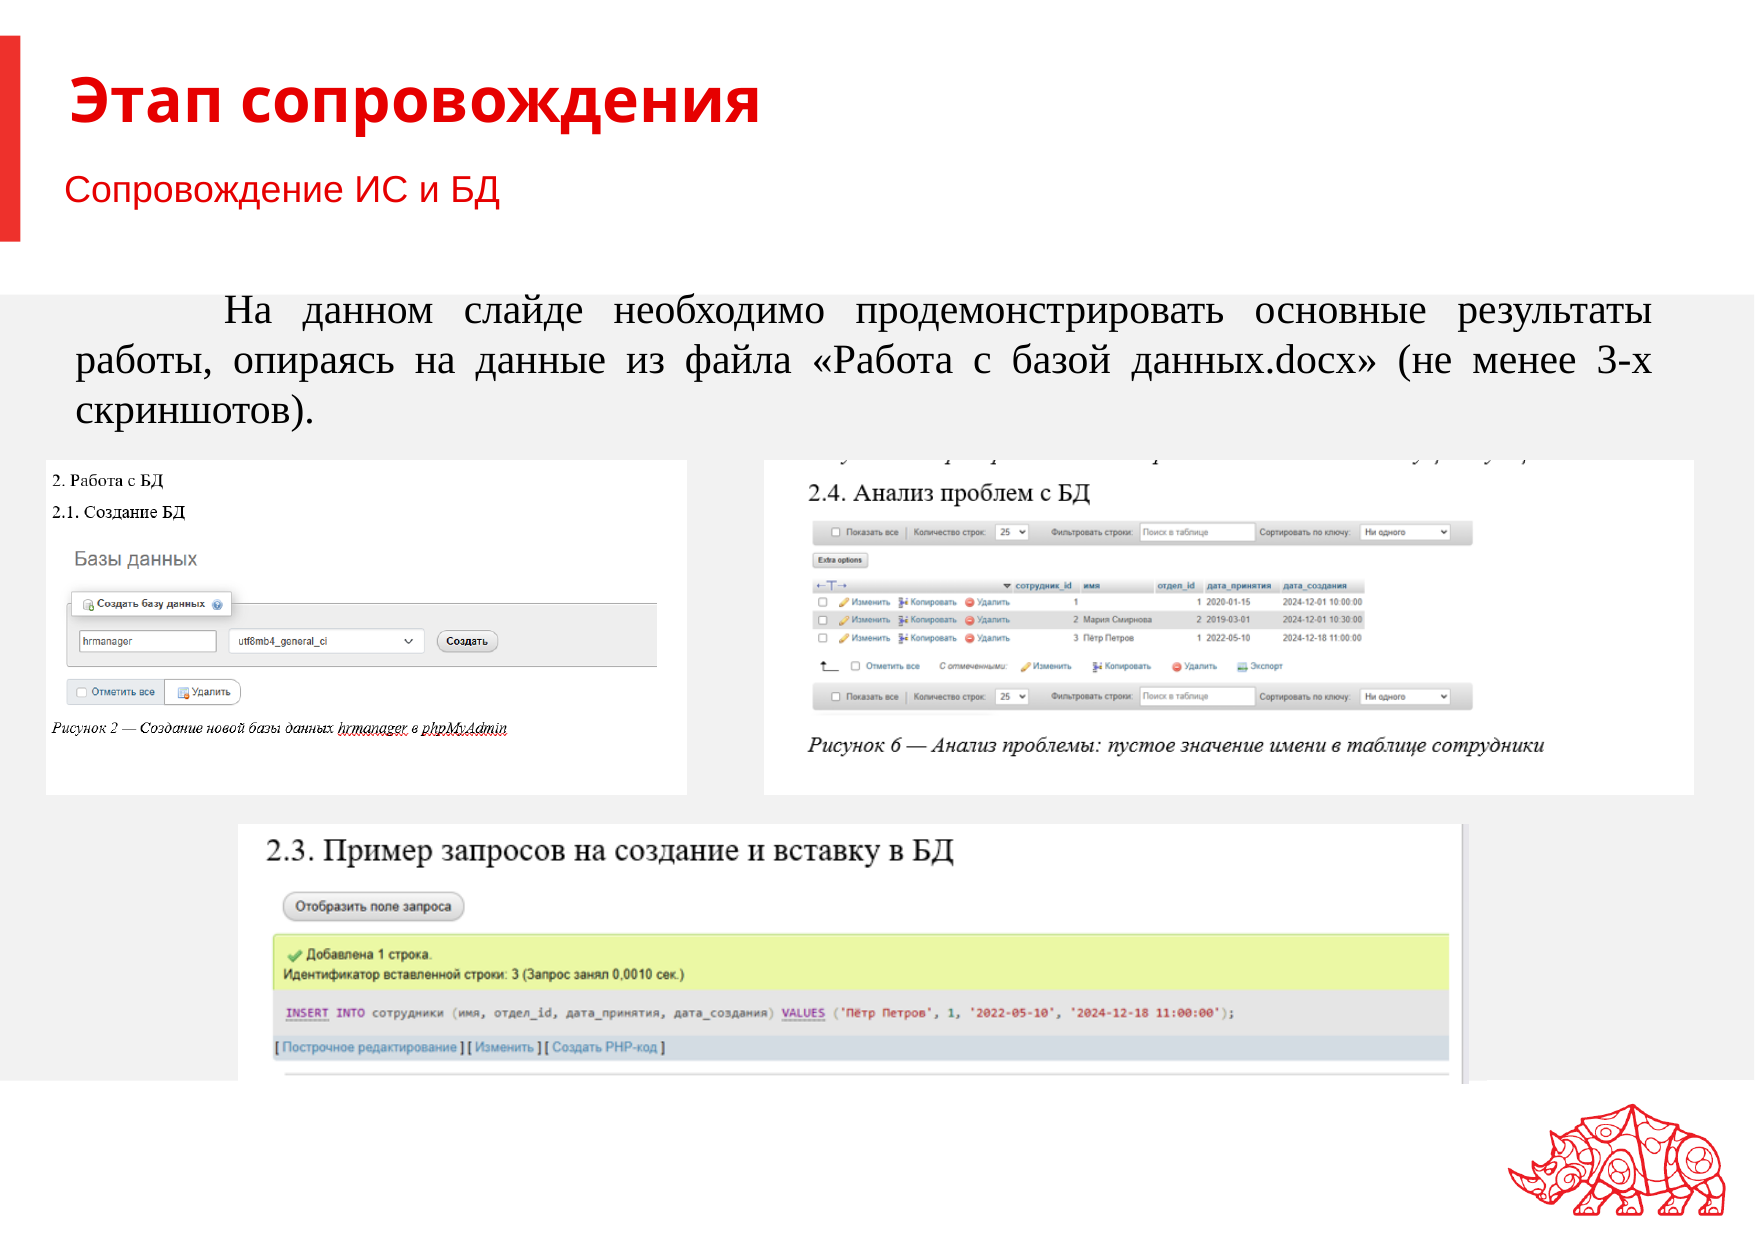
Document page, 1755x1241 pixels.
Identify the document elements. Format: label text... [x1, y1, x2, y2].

title Этап сопровождения [69, 0, 1659, 102]
list Сопровождение ИС и БД [46, 102, 1659, 219]
picture [237, 824, 1469, 1085]
picture [764, 460, 1694, 796]
list На данном слайде необходимо продемонстрировать основные результаты работы, опираясь на данные из файла «Работа с базой данных.docx» (не менее 3-х скриншотов). [58, 273, 1670, 1030]
picture [46, 460, 687, 796]
picture [1487, 1080, 1755, 1229]
